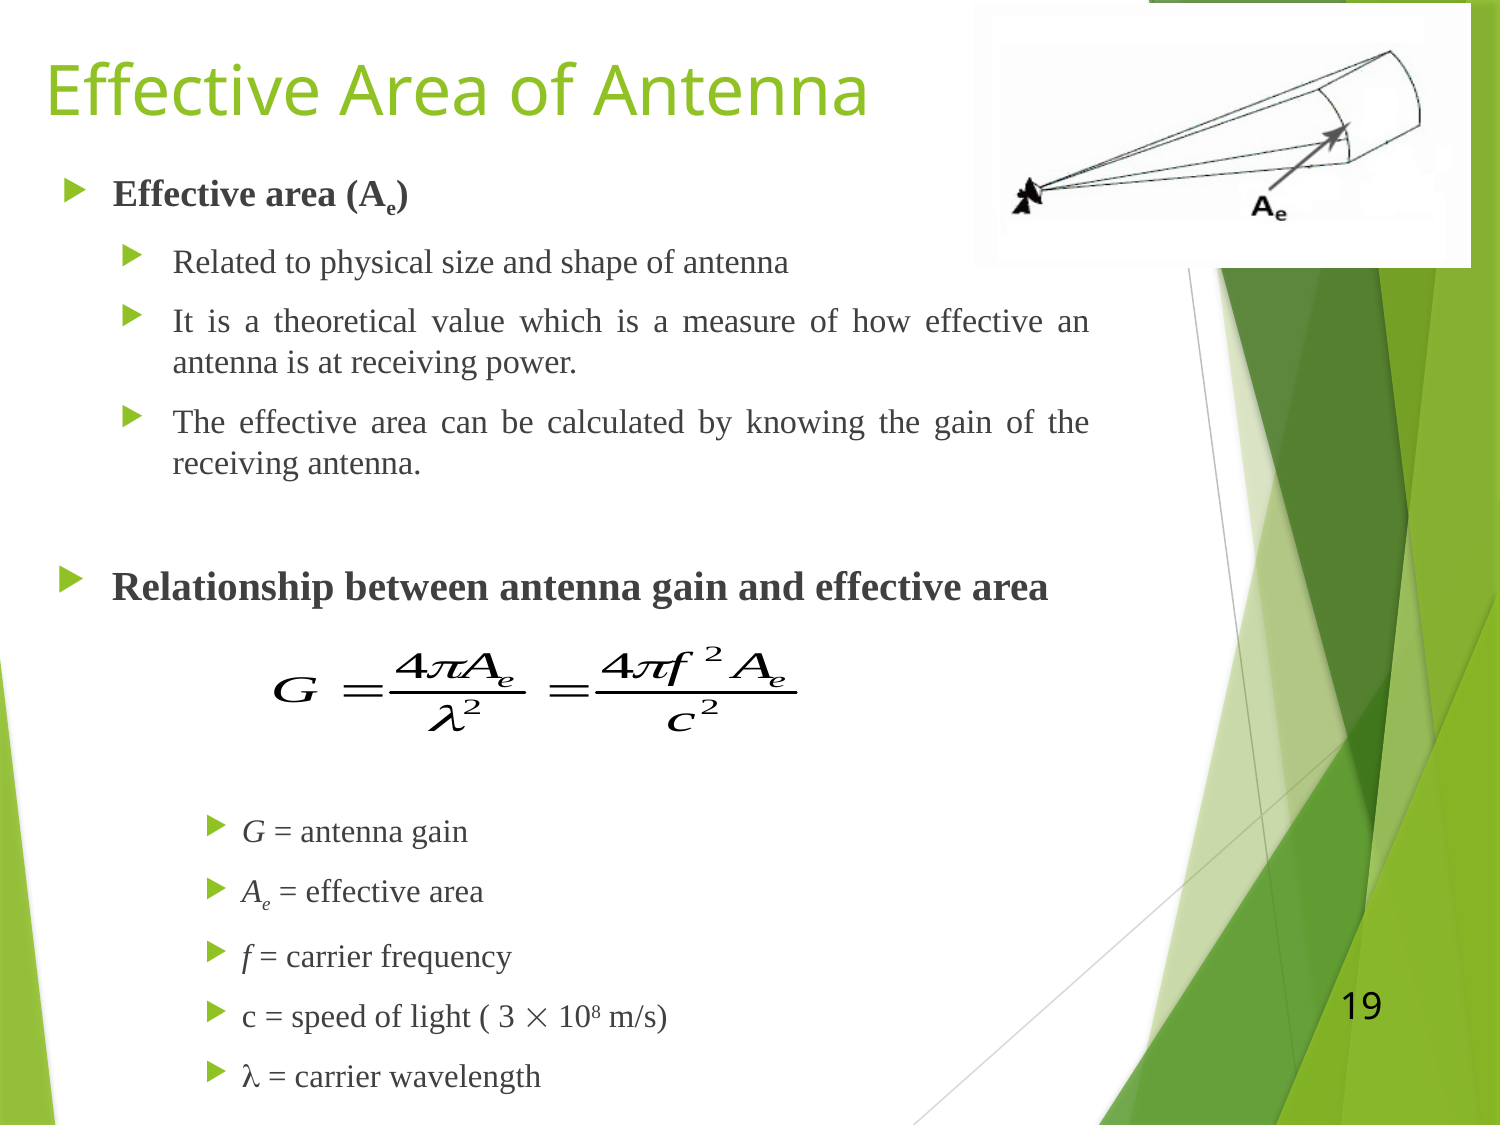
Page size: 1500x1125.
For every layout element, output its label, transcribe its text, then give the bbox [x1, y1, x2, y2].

title Effective Area of Antenna [29, 38, 969, 138]
list Effective area (Ae) Related to physical size and shape of antenna It is a theoretical value which is a measure of how effective an antenna is at receiving power. The effective area can be calculated by knowing the gain of the receiving antenna. [46, 160, 1105, 492]
text_box Relationship between antenna gain and effective area G = antenna gain Ae = effective area f = carrier frequency c = speed of light ( 3  108 m/s)  = carrier wavelength [41, 491, 1099, 1106]
picture [973, 2, 1472, 268]
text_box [262, 635, 812, 741]
